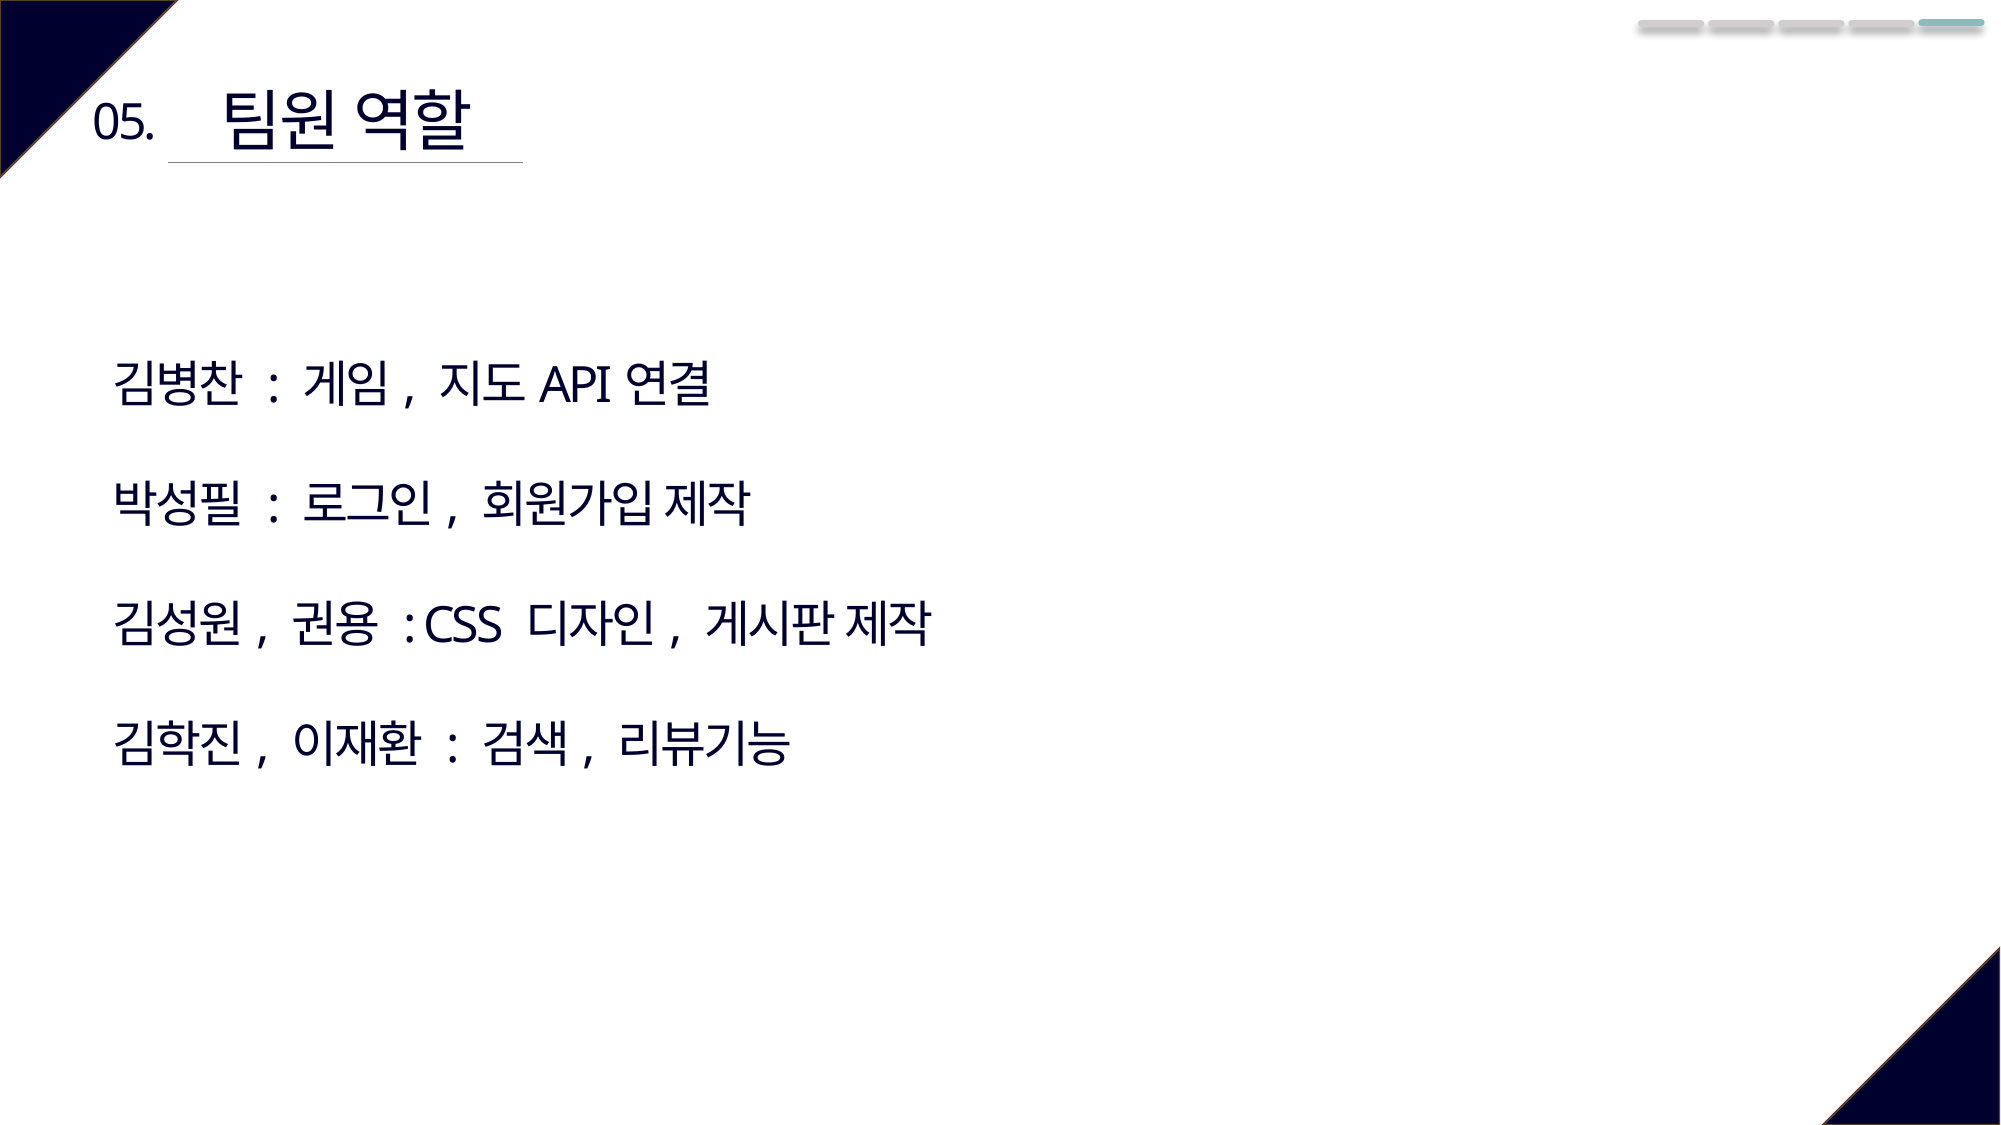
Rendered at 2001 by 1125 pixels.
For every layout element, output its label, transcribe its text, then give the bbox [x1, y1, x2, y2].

text_box 팀원 역할 [205, 163, 488, 167]
text_box 팀원 역할 [205, 71, 488, 162]
text_box 김병찬 : 게임, 지도API연결 박성필 : 로그인, 회원가입 제작 김성원, 권용 : CSS 디자인, 게시판 제작 김학진, 이재환 : 검색, 리뷰기능 [97, 345, 1703, 780]
text_box 05. [78, 81, 172, 157]
